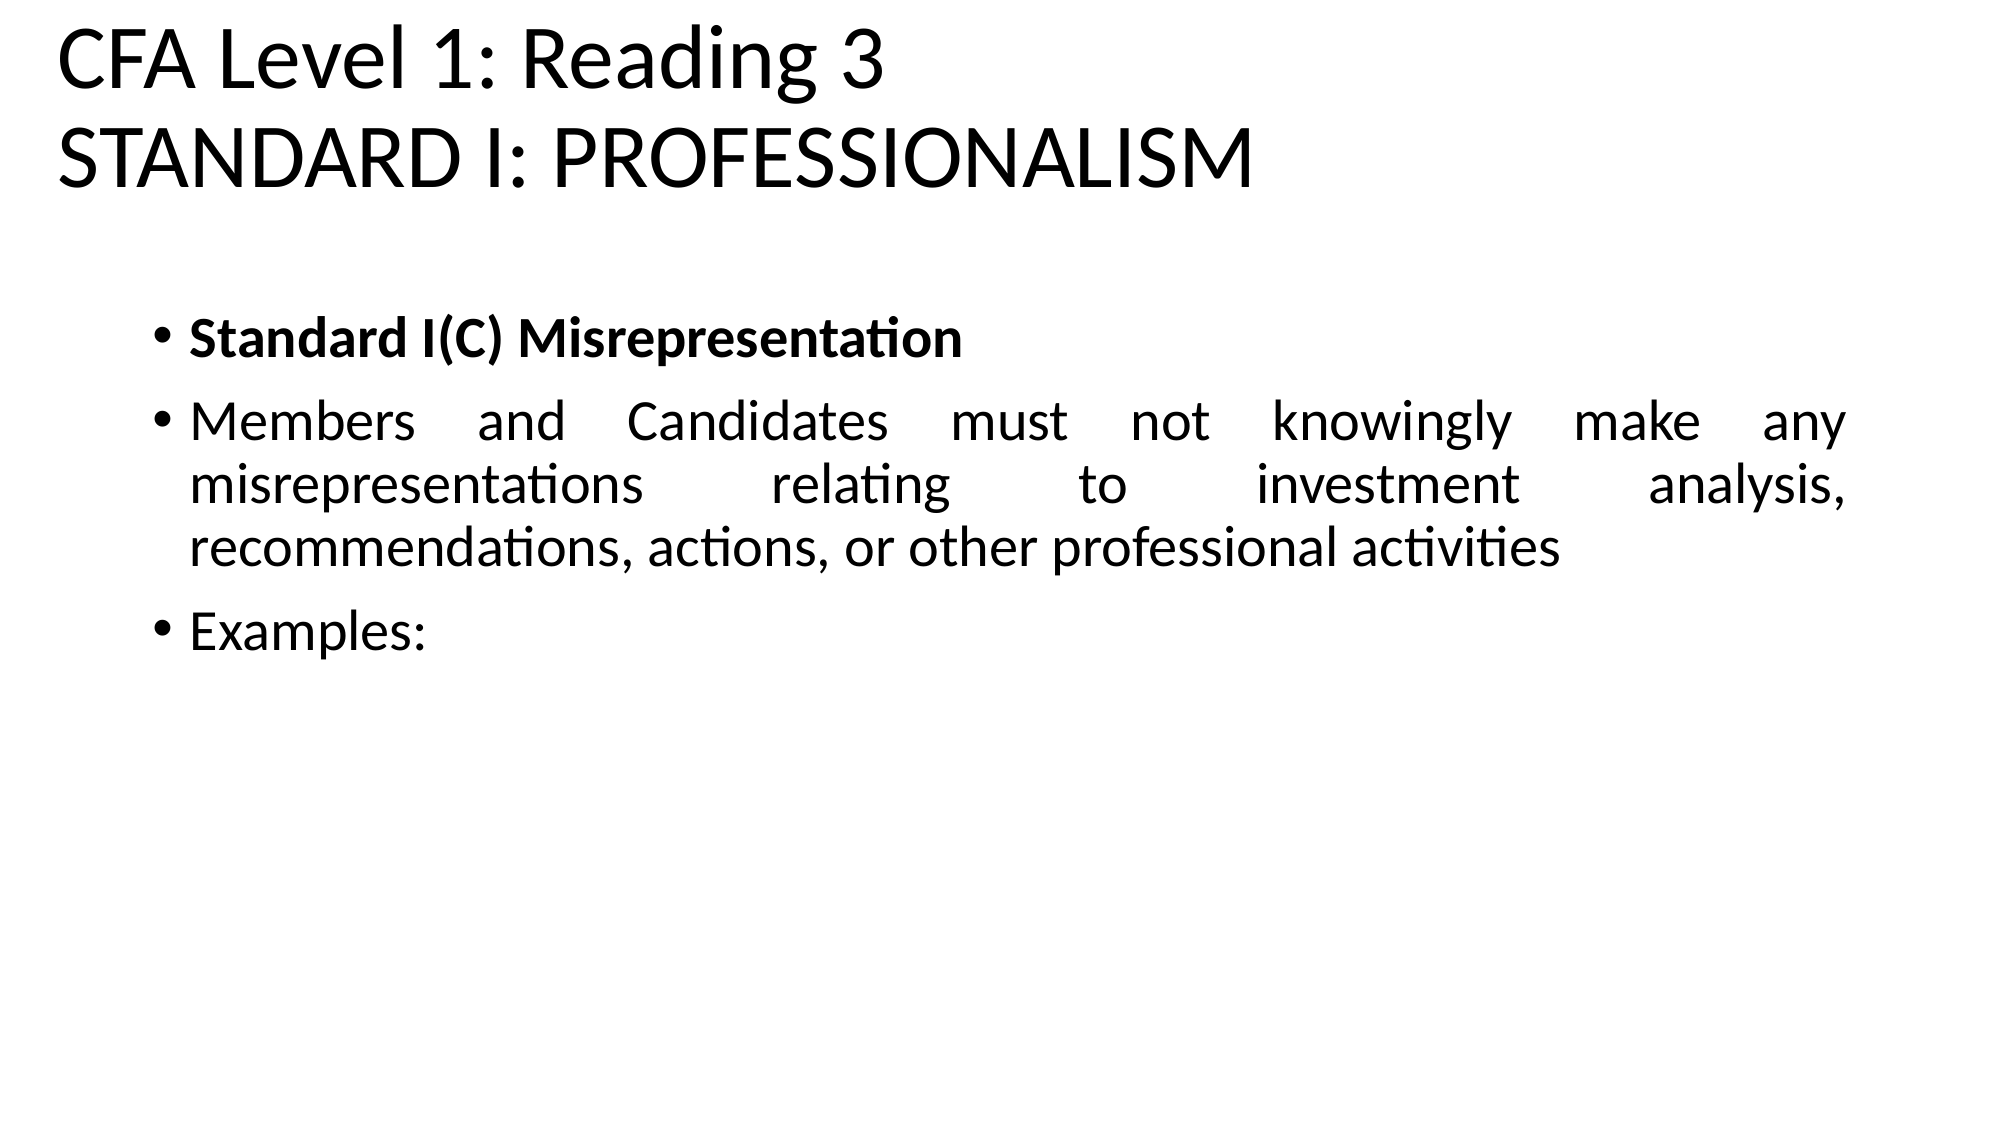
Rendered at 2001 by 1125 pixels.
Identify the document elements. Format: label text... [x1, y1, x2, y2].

list Standard I(C) Misrepresentation Members and Candidates must not knowingly make any misrepresentations relating to investment analysis, recommendations, actions, or other professional activities Examples: [137, 299, 1863, 1014]
title CFA Level 1: Reading 3 STANDARD I: PROFESSIONALISM [42, 0, 1768, 218]
